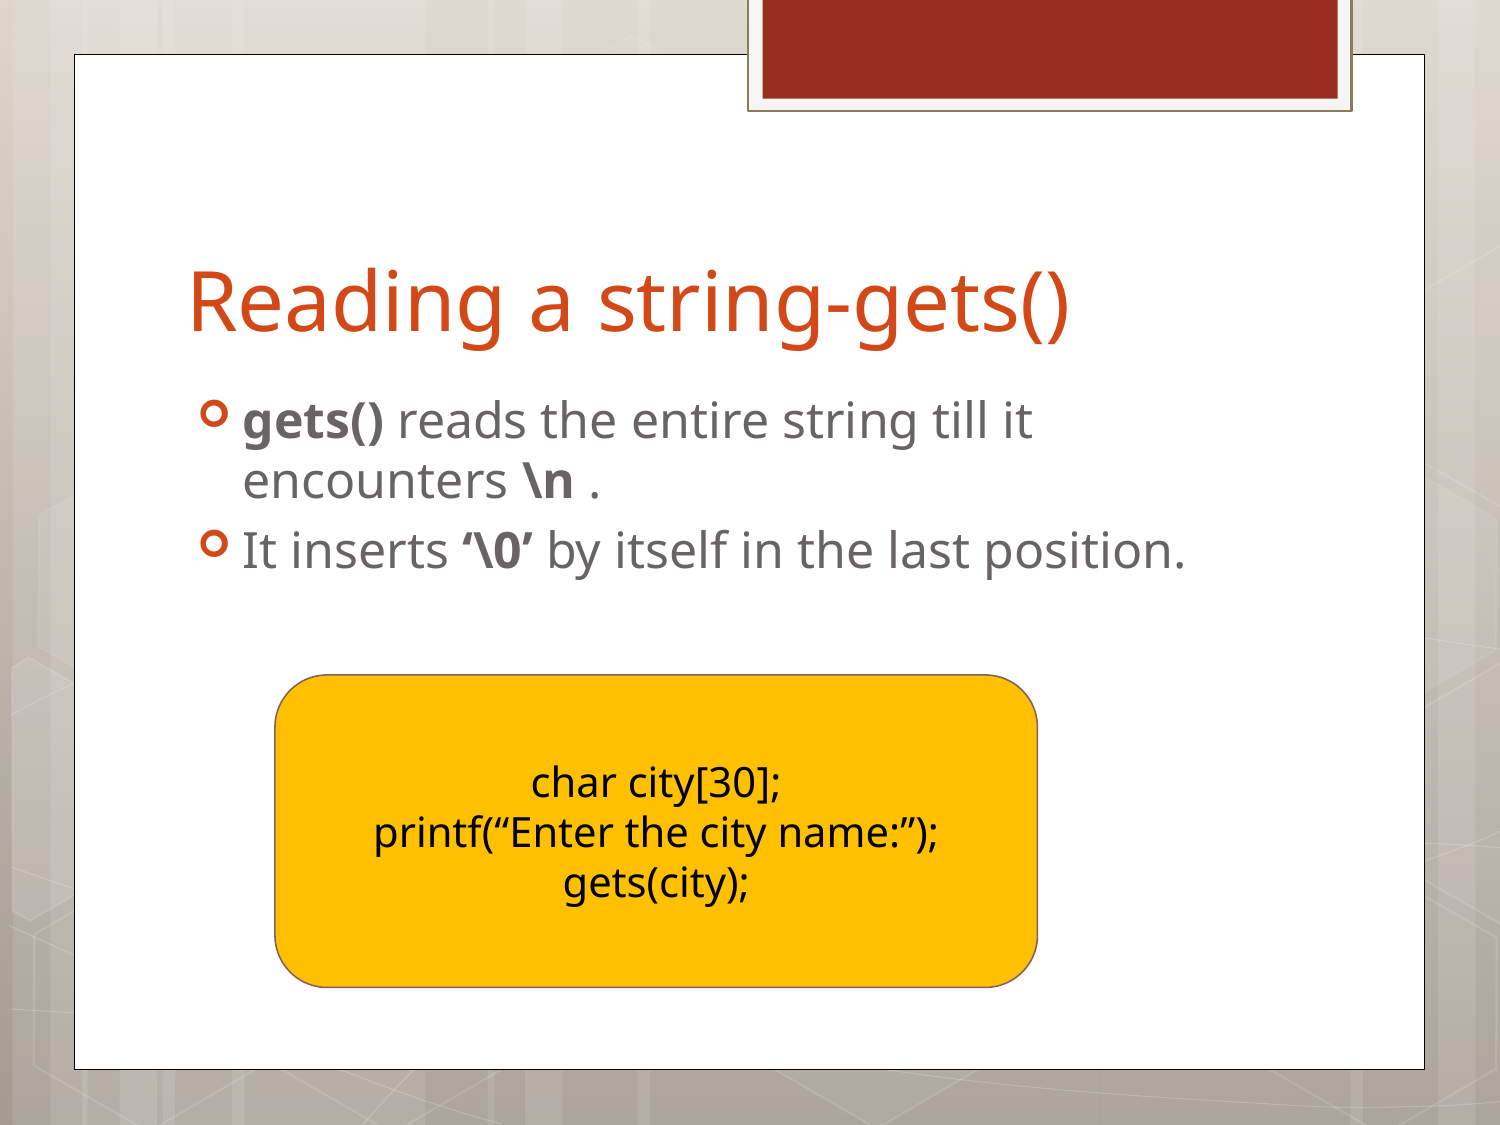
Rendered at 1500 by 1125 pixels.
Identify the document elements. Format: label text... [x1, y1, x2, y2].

text_box char city[30]; printf(“Enter the city name:”); gets(city); [274, 674, 1039, 989]
title Reading a string-gets() [171, 168, 1324, 357]
list gets() reads the entire string till it encounters \n . It inserts ‘\0’ by itself in the last position. [171, 381, 1283, 957]
